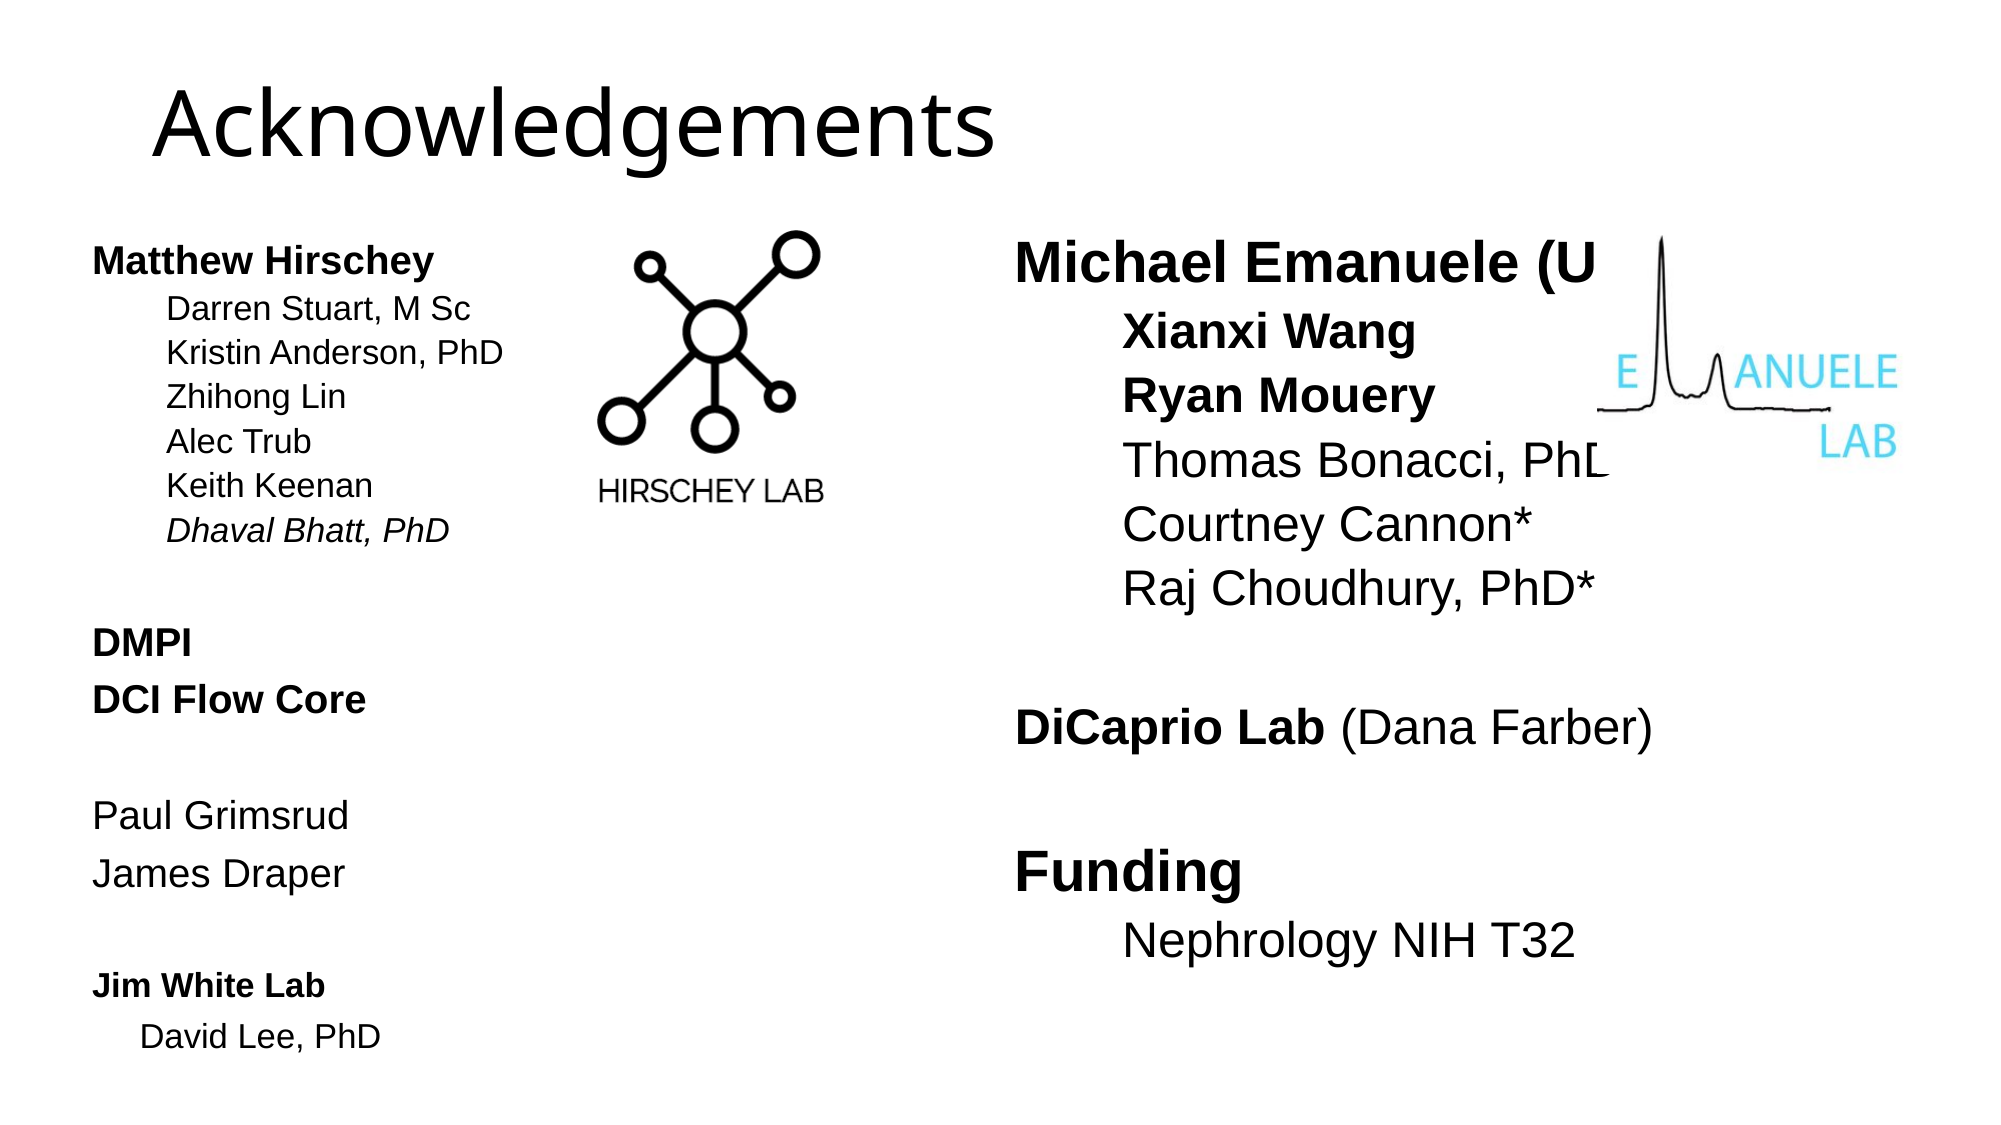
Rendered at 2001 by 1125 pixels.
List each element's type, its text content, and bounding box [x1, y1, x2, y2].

picture [1596, 235, 1915, 474]
title Acknowledgements [137, 18, 1863, 236]
picture [566, 214, 867, 515]
list Matthew Hirschey Darren Stuart, M Sc Kristin Anderson, PhD Zhihong Lin Alec Trub Keith Keenan Dhaval Bhatt, PhD DMPI DCI Flow Core Paul Grimsrud James Draper Jim White Lab David Lee, PhD [77, 232, 827, 1069]
list Michael Emanuele (UNC) Xianxi Wang Ryan Mouery Thomas Bonacci, PhD Courtney Cannon* Raj Choudhury, PhD* DiCaprio Lab (Dana Farber) Funding Nephrology NIH T32 [999, 224, 1915, 1061]
